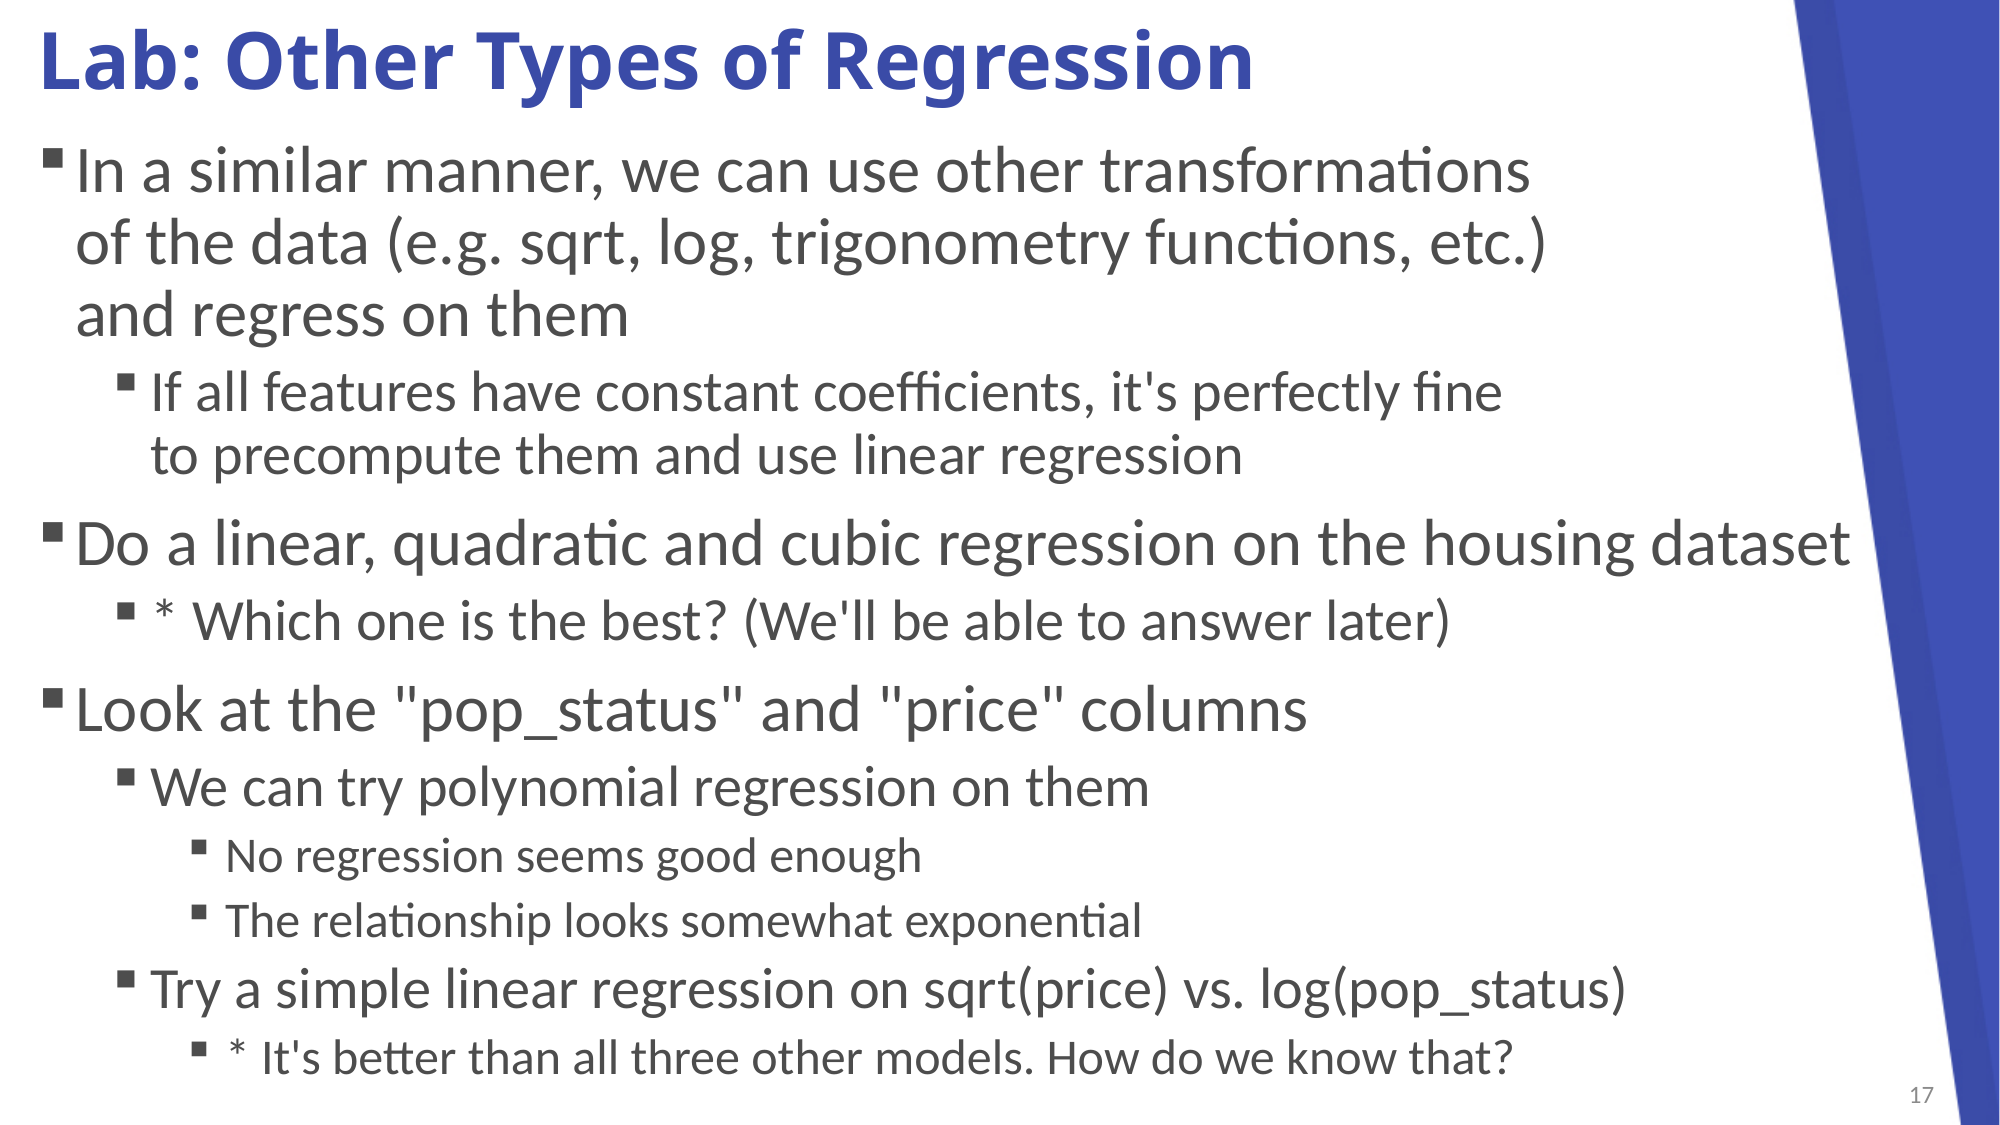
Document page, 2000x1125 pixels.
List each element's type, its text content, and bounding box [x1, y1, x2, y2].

slide_number 17 [1849, 1063, 1950, 1124]
picture [0, 0, 2000, 1125]
list In a similar manner, we can use other transformations of the data (e.g. sqrt, log, trigonometry functions, etc.) and regress on them If all features have constant coefficients, it's perfectly fine to precompute them and use linear regression Do a linear, quadratic and cubic regression on the housing dataset * Which one is the best? (We'll be able to answer later) Look at the "pop_status" and "price" columns We can try polynomial regression on them No regression seems good enough The relationship looks somewhat exponential Try a simple linear regression on sqrt(price) vs. log(pop_status) * It's better than all three other models. How do we know that? [22, 127, 1950, 1103]
title Lab: Other Types of Regression [22, 0, 1950, 127]
